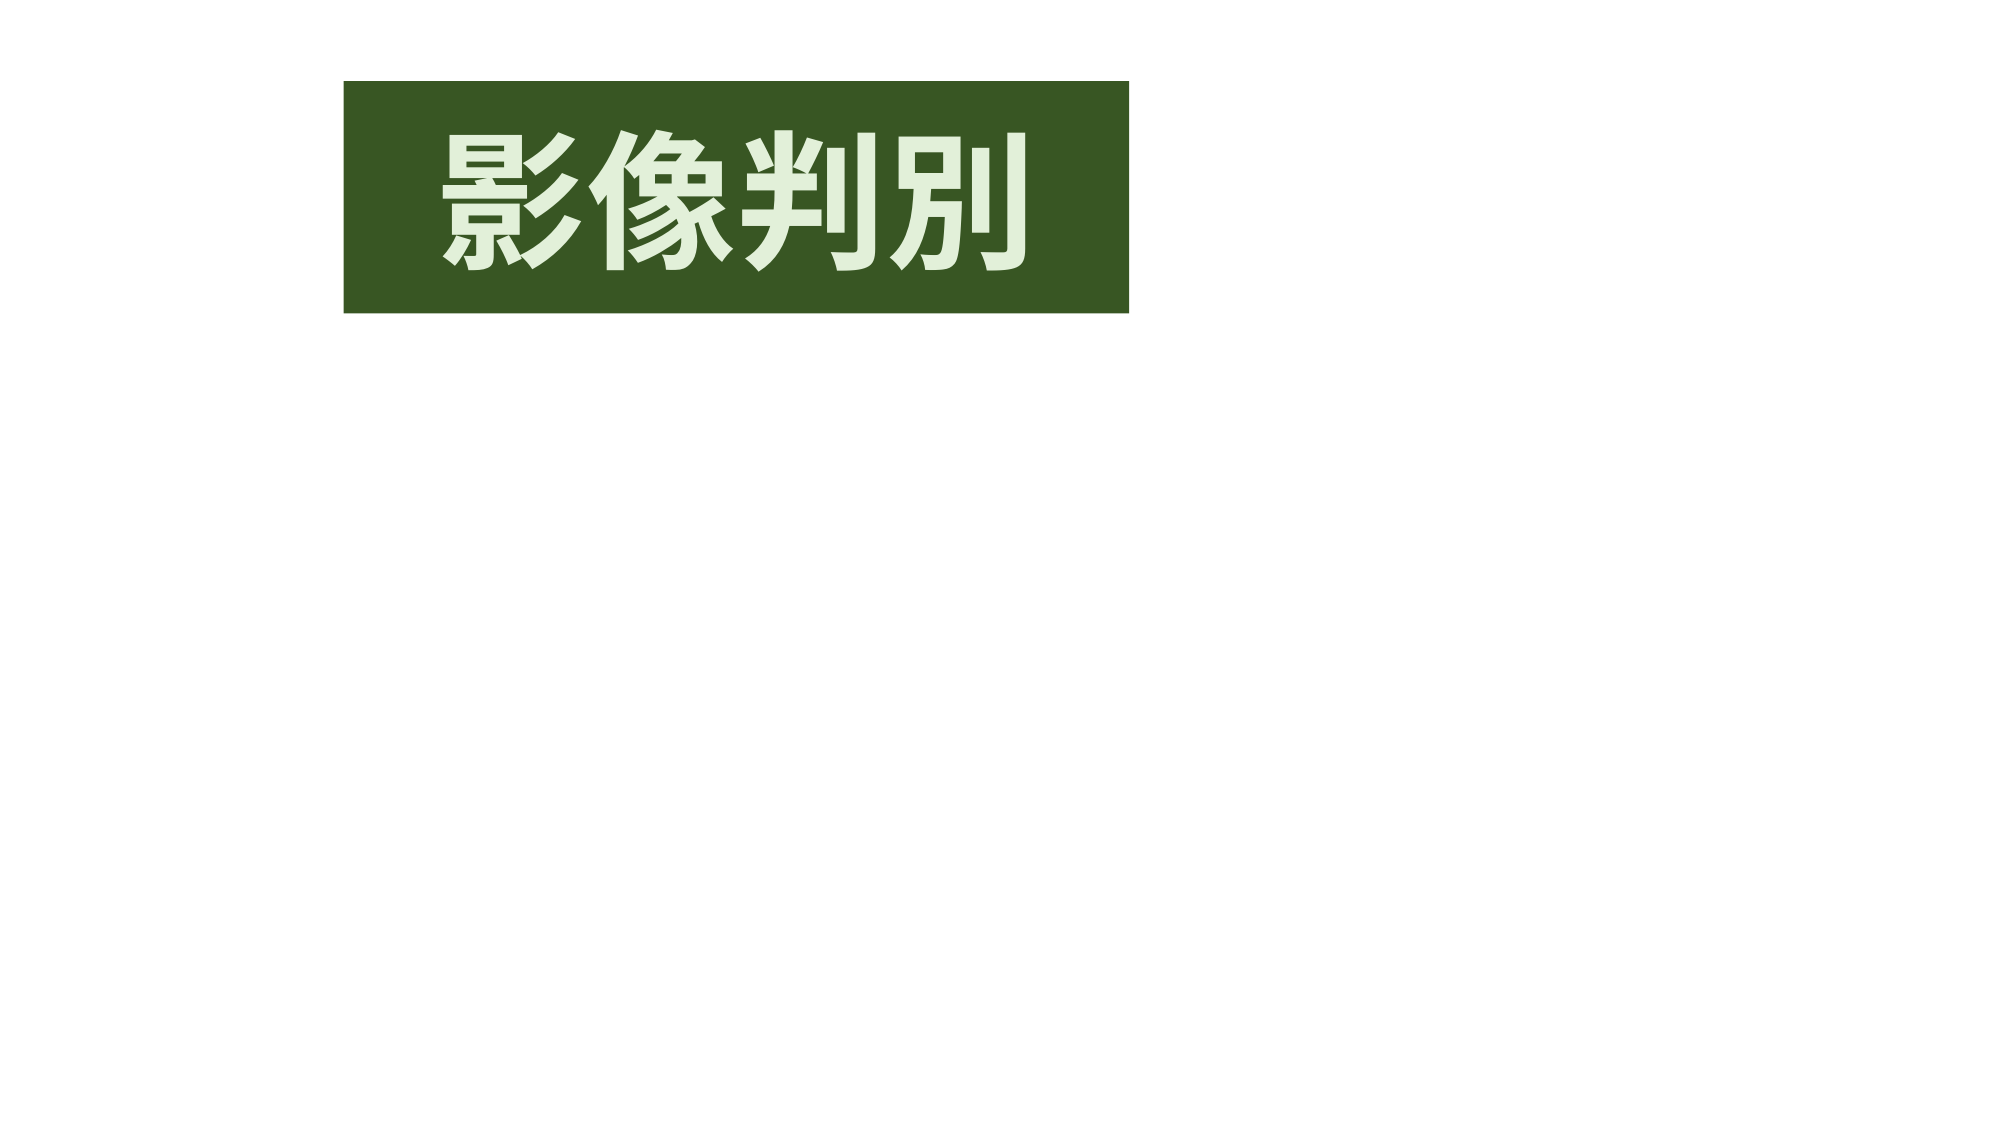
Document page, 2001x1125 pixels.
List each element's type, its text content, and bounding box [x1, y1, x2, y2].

text_box 影像判別 [343, 80, 1130, 314]
